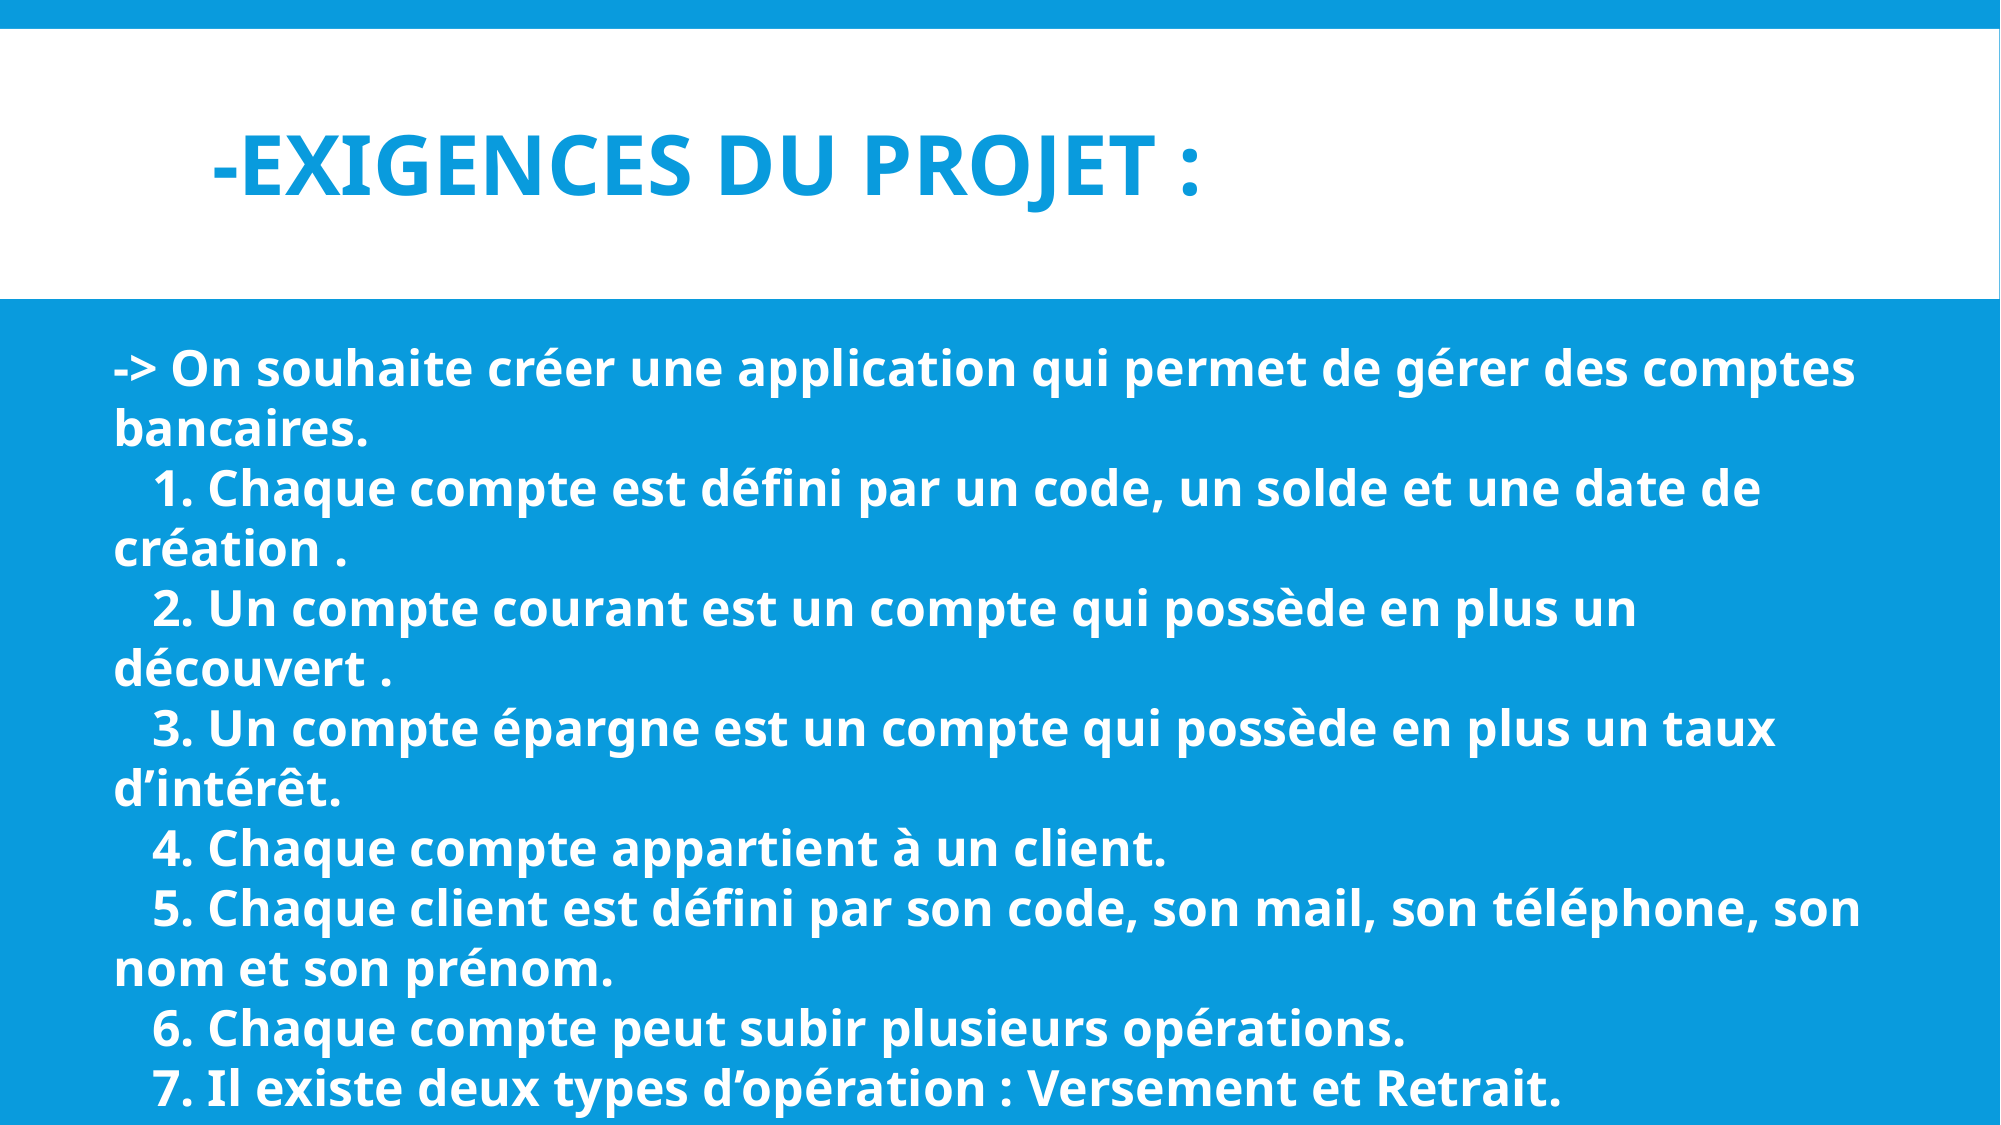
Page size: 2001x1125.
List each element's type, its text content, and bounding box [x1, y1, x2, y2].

title -EXIGENCES DU PROJET : [197, 46, 1803, 295]
text_box -> On souhaite créer une application qui permet de gérer des comptes bancaires. 1. Chaque compte est défini par un code, un solde et une date de création . 2. Un compte courant est un compte qui possède en plus un découvert . 3. Un compte épargne est un compte qui possède en plus un taux d’intérêt. 4. Chaque compte appartient à un client. 5. Chaque client est défini par son code, son mail, son téléphone, son nom et son prénom. 6. Chaque compte peut subir plusieurs opérations. 7. Il existe deux types d’opération : Versement et Retrait. 8. Une opération est définie par un numéro, une date et un montant [98, 328, 1902, 1125]
